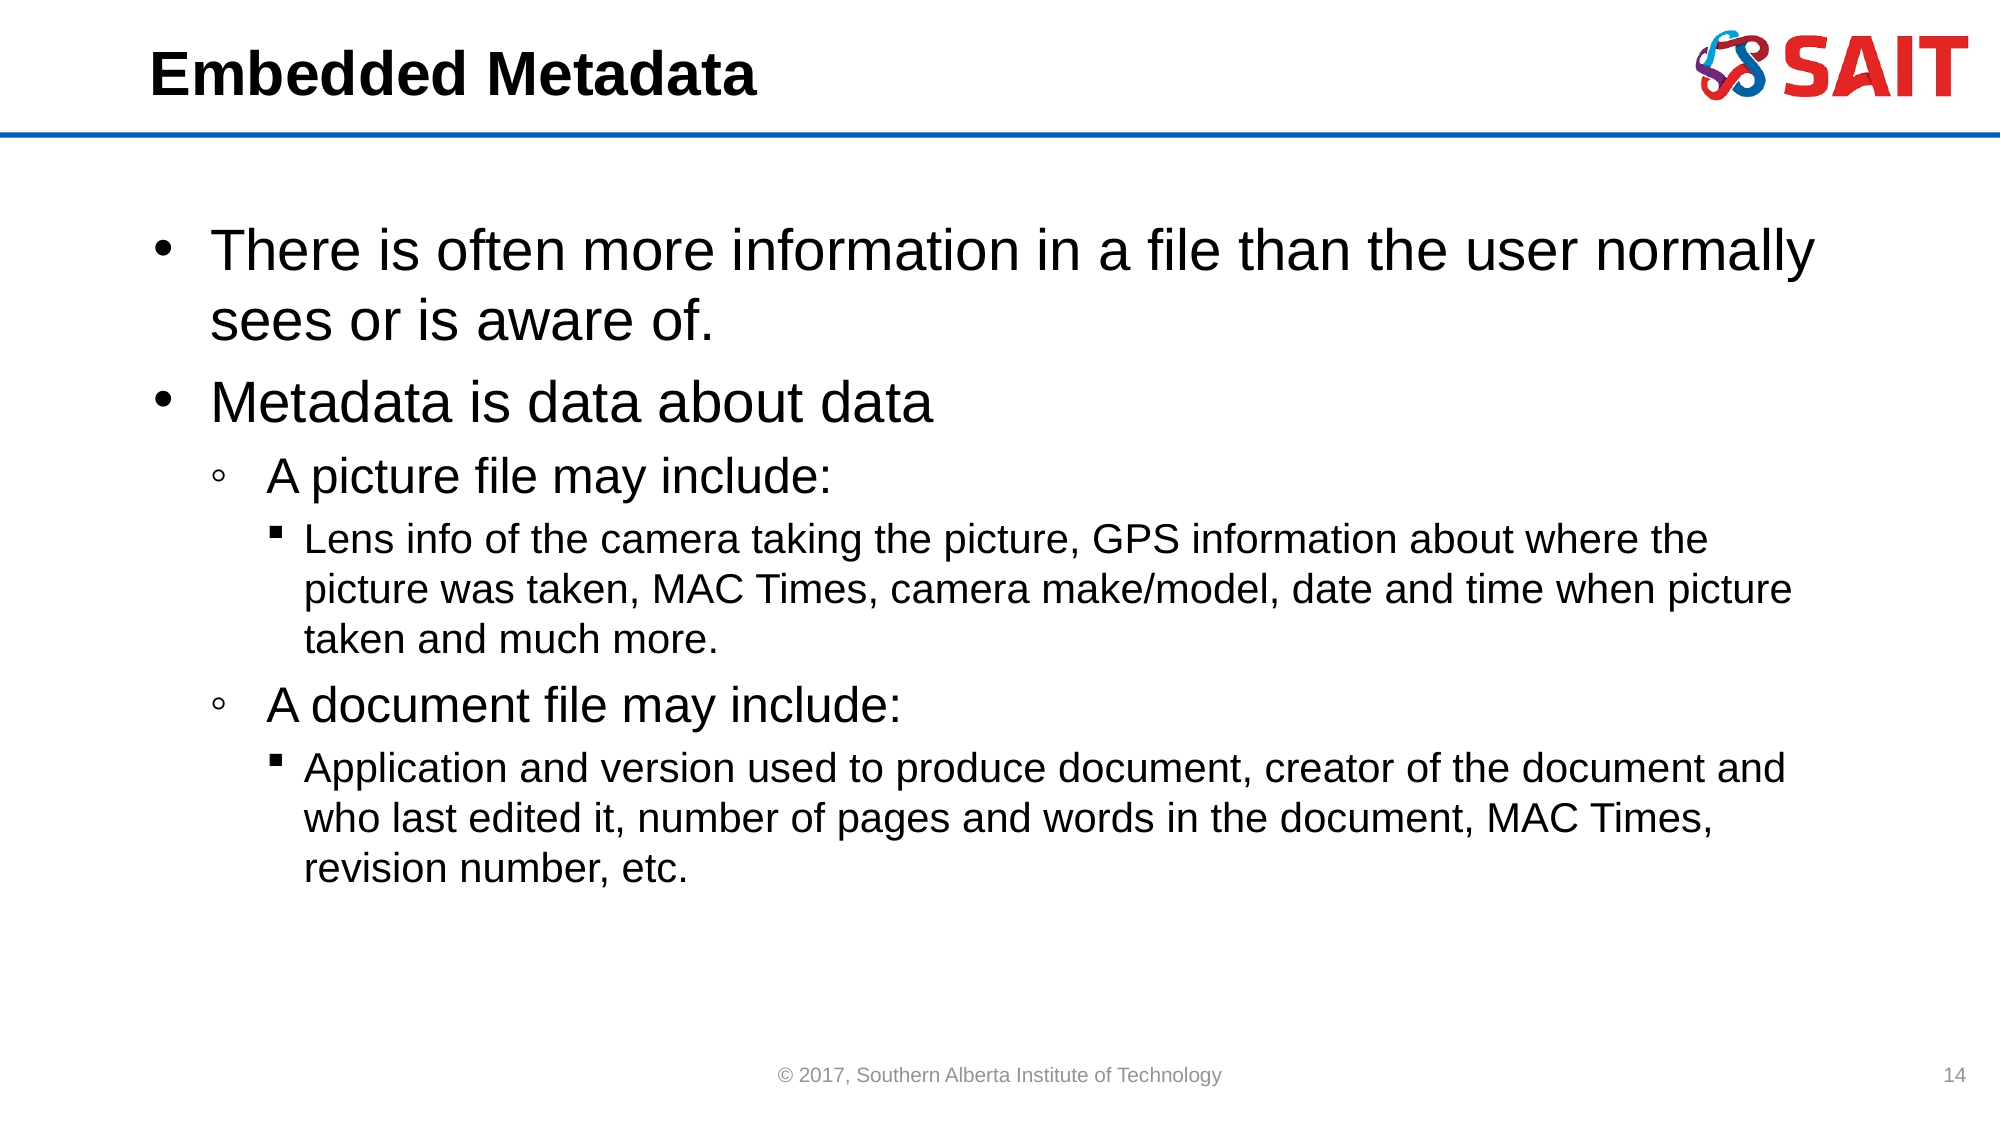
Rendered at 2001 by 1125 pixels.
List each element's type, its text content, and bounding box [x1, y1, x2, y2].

list There is often more information in a file than the user normally sees or is aware of. Metadata is data about data A picture file may include: Lens info of the camera taking the picture, GPS information about where the picture was taken, MAC Times, camera make/model, date and time when picture taken and much more. A document file may include: Application and version used to produce document, creator of the document and who last edited it, number of pages and words in the document, MAC Times, revision number, etc. [138, 204, 1854, 1020]
title Embedded Metadata [135, 25, 1600, 129]
picture [1663, 0, 2000, 130]
